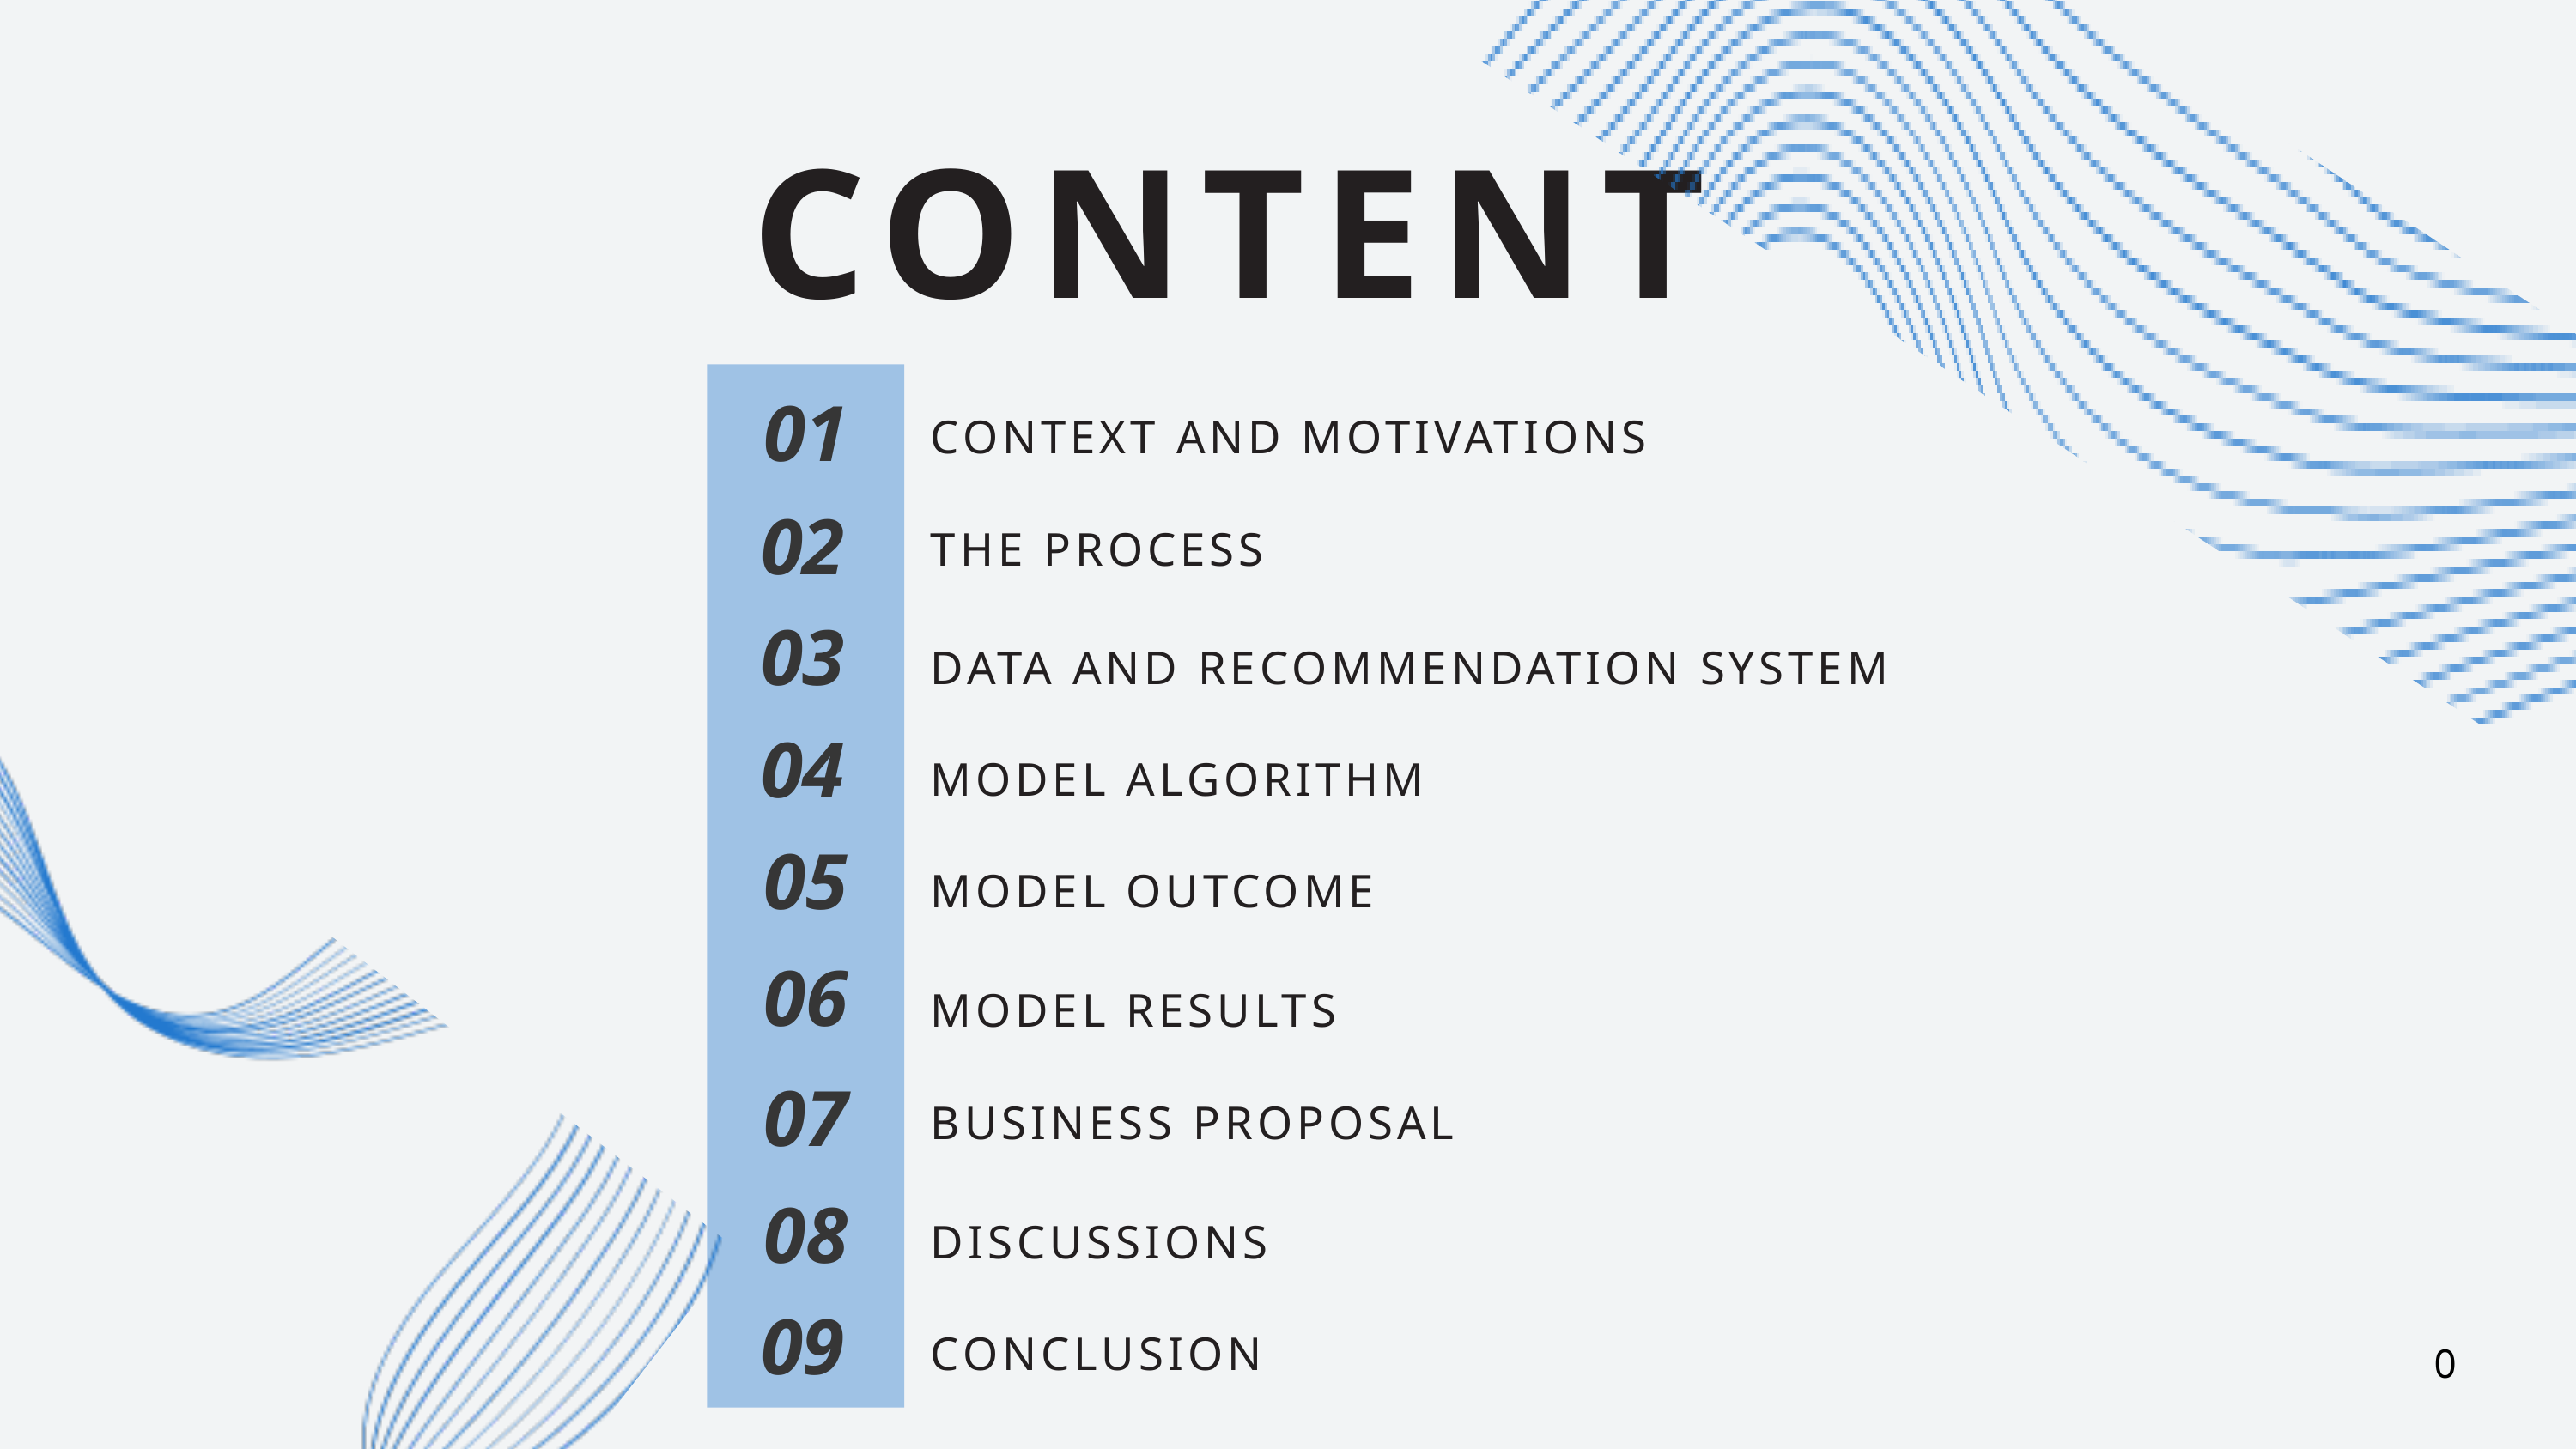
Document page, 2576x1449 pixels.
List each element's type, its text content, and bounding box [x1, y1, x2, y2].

text_box [2086, 463, 2576, 512]
text_box CONTEXT AND MOTIVATIONS [930, 400, 2576, 463]
text_box [2255, 575, 2576, 789]
text_box MODEL ALGORITHM [930, 743, 1747, 805]
text_box DISCUSSIONS [930, 1205, 1747, 1269]
text_box MODEL RESULTS [930, 973, 1787, 1036]
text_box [707, 363, 905, 1408]
text_box MODEL OUTCOME [930, 854, 1787, 917]
text_box 0 [2433, 1335, 2455, 1386]
text_box [1481, 0, 2576, 400]
text_box CONCLUSION [930, 1317, 1787, 1379]
text_box CONTENT [707, 87, 1753, 334]
text_box BUSINESS PROPOSAL [930, 1086, 1787, 1149]
text_box THE PROCESS [930, 512, 2576, 575]
text_box [0, 680, 702, 1449]
text_box DATA AND RECOMMENDATION SYSTEM [930, 631, 1903, 694]
